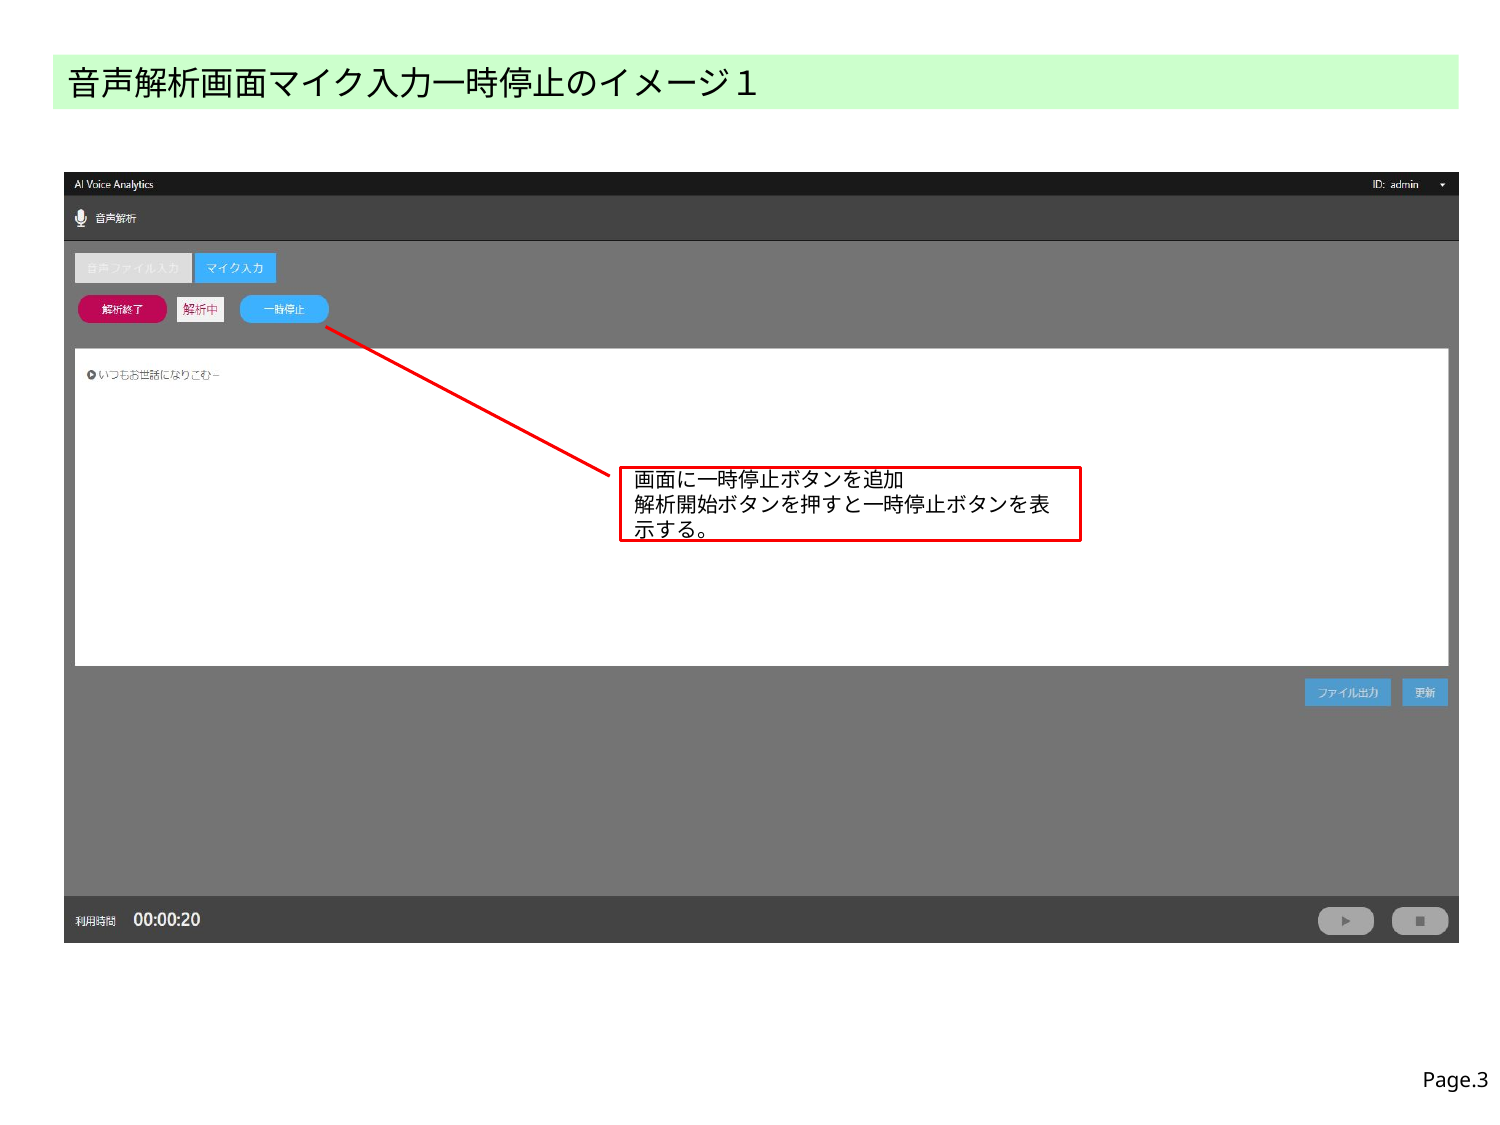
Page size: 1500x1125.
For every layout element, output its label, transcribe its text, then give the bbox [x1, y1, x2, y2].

picture [64, 172, 1460, 944]
text_box 音声解析画面マイク入力一時停止のイメージ１ [53, 54, 1459, 110]
